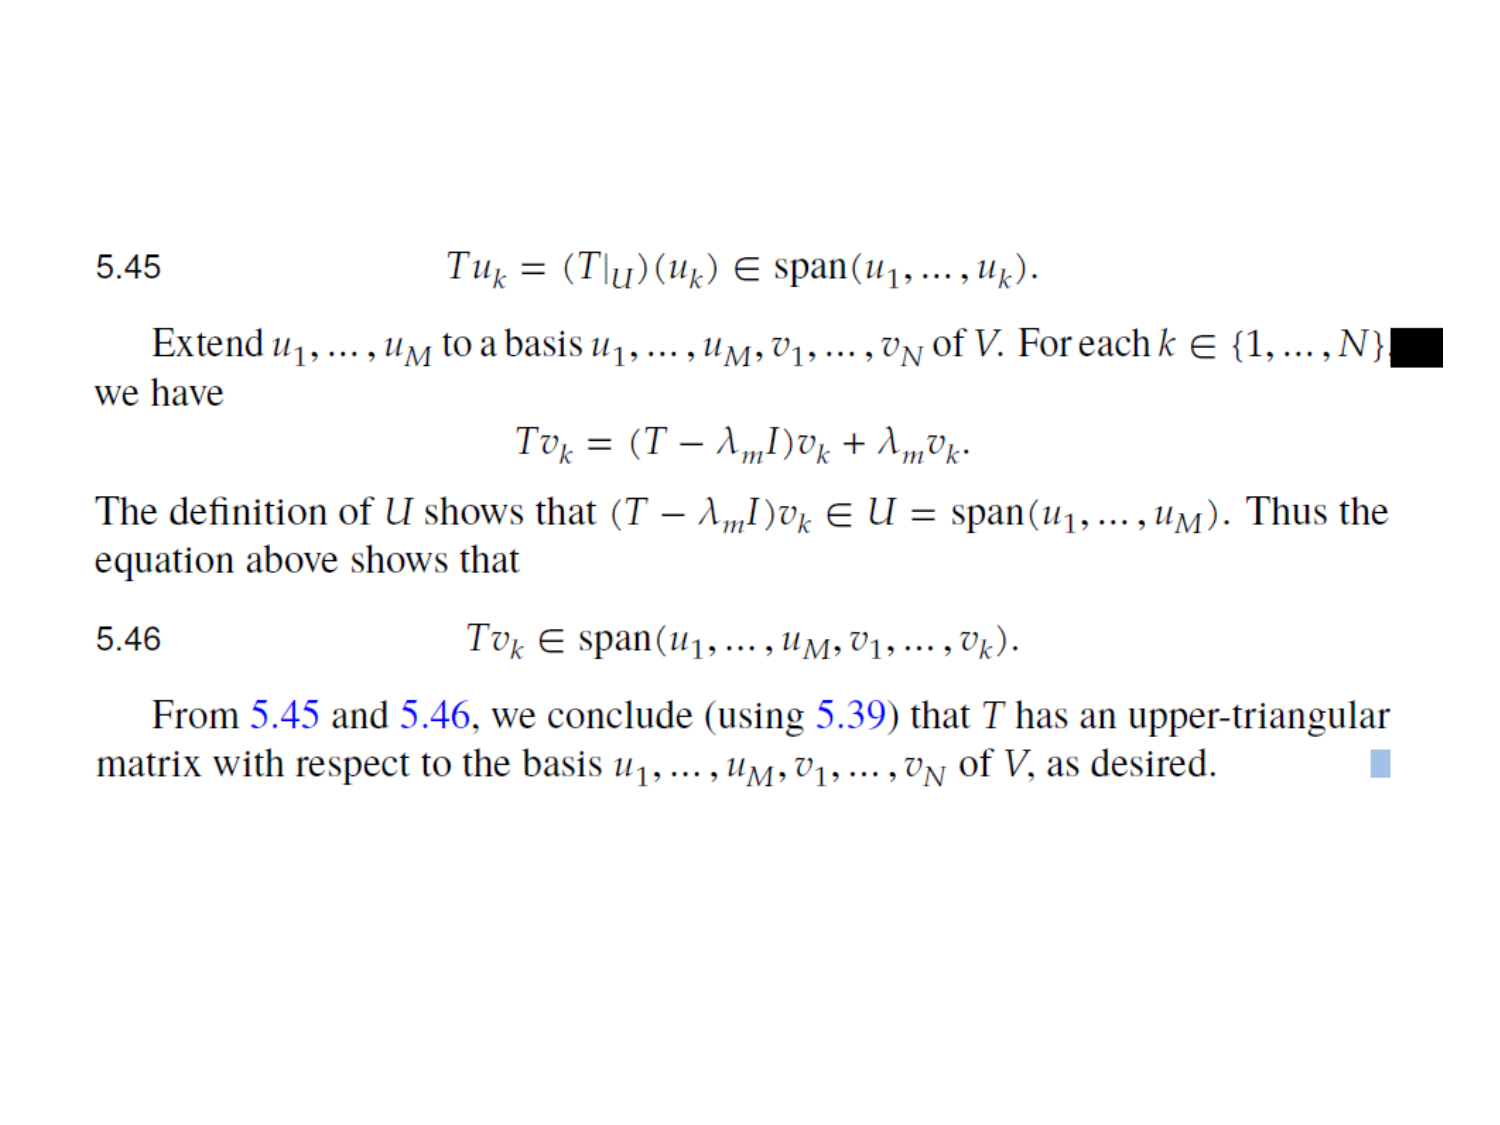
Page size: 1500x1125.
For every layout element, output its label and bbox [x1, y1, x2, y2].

picture [33, 232, 1443, 836]
